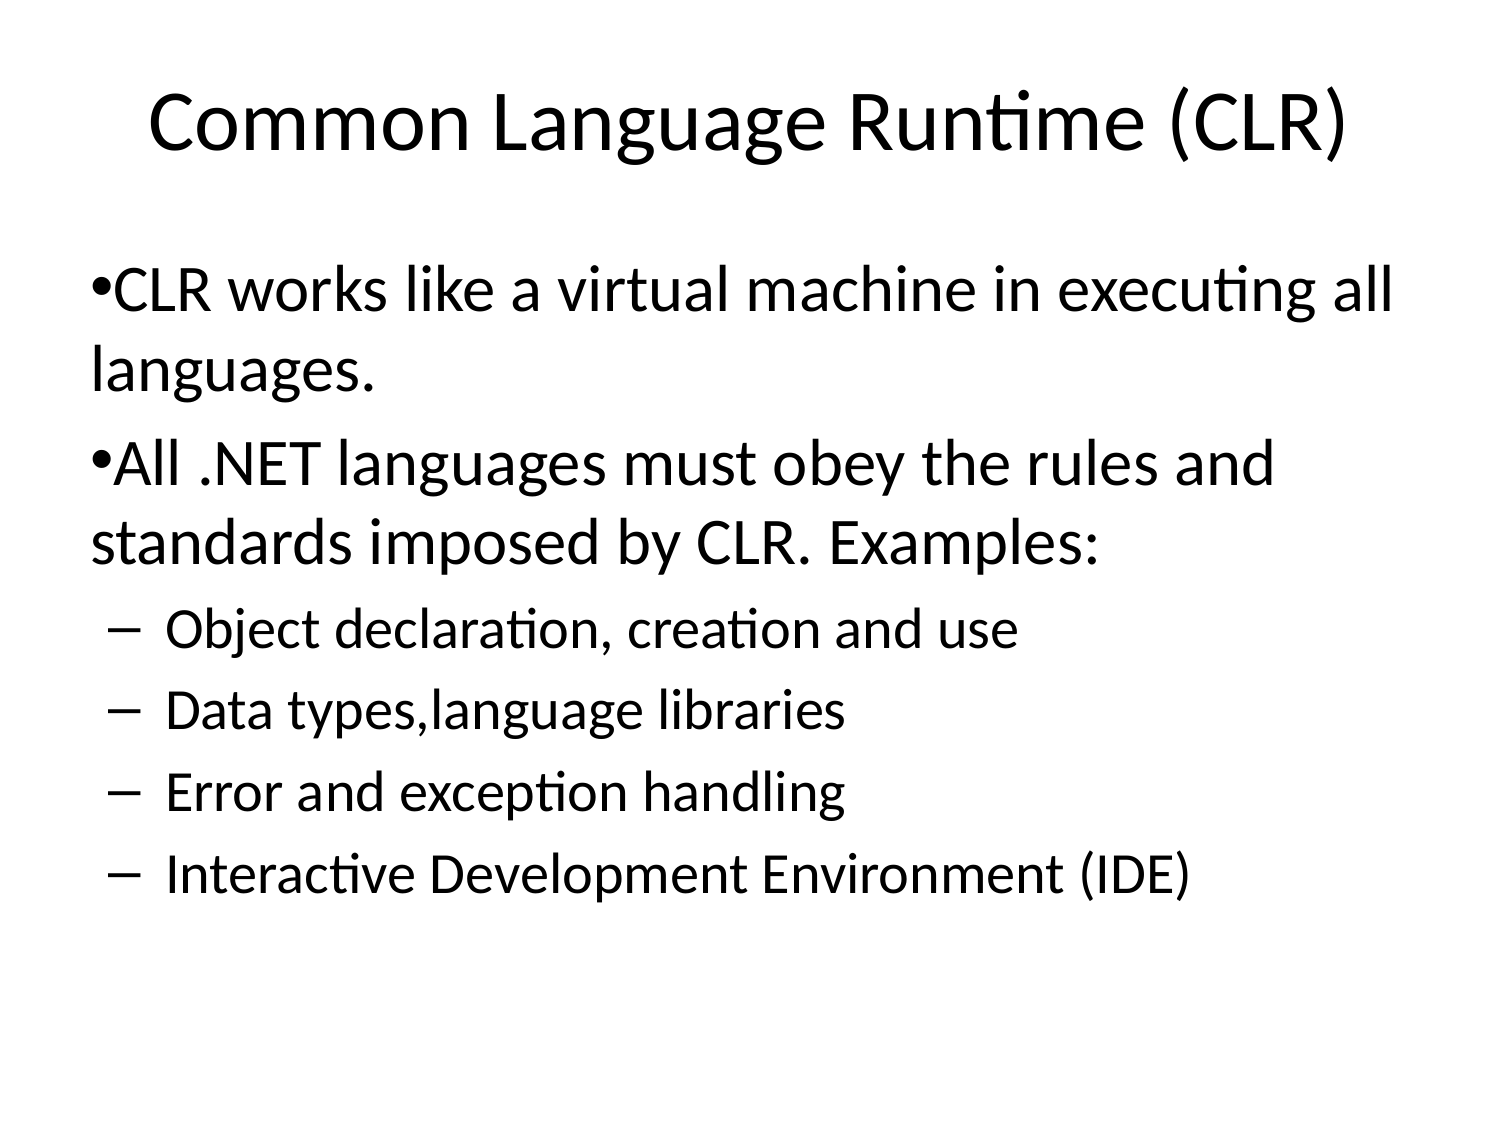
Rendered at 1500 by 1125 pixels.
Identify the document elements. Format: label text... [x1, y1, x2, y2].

list CLR works like a virtual machine in executing all languages. All .NET languages must obey the rules and standards imposed by CLR. Examples: Object declaration, creation and use Data types,language libraries Error and exception handling Interactive Development Environment (IDE) [75, 237, 1450, 1075]
title Common Language Runtime (CLR) [112, 50, 1388, 182]
